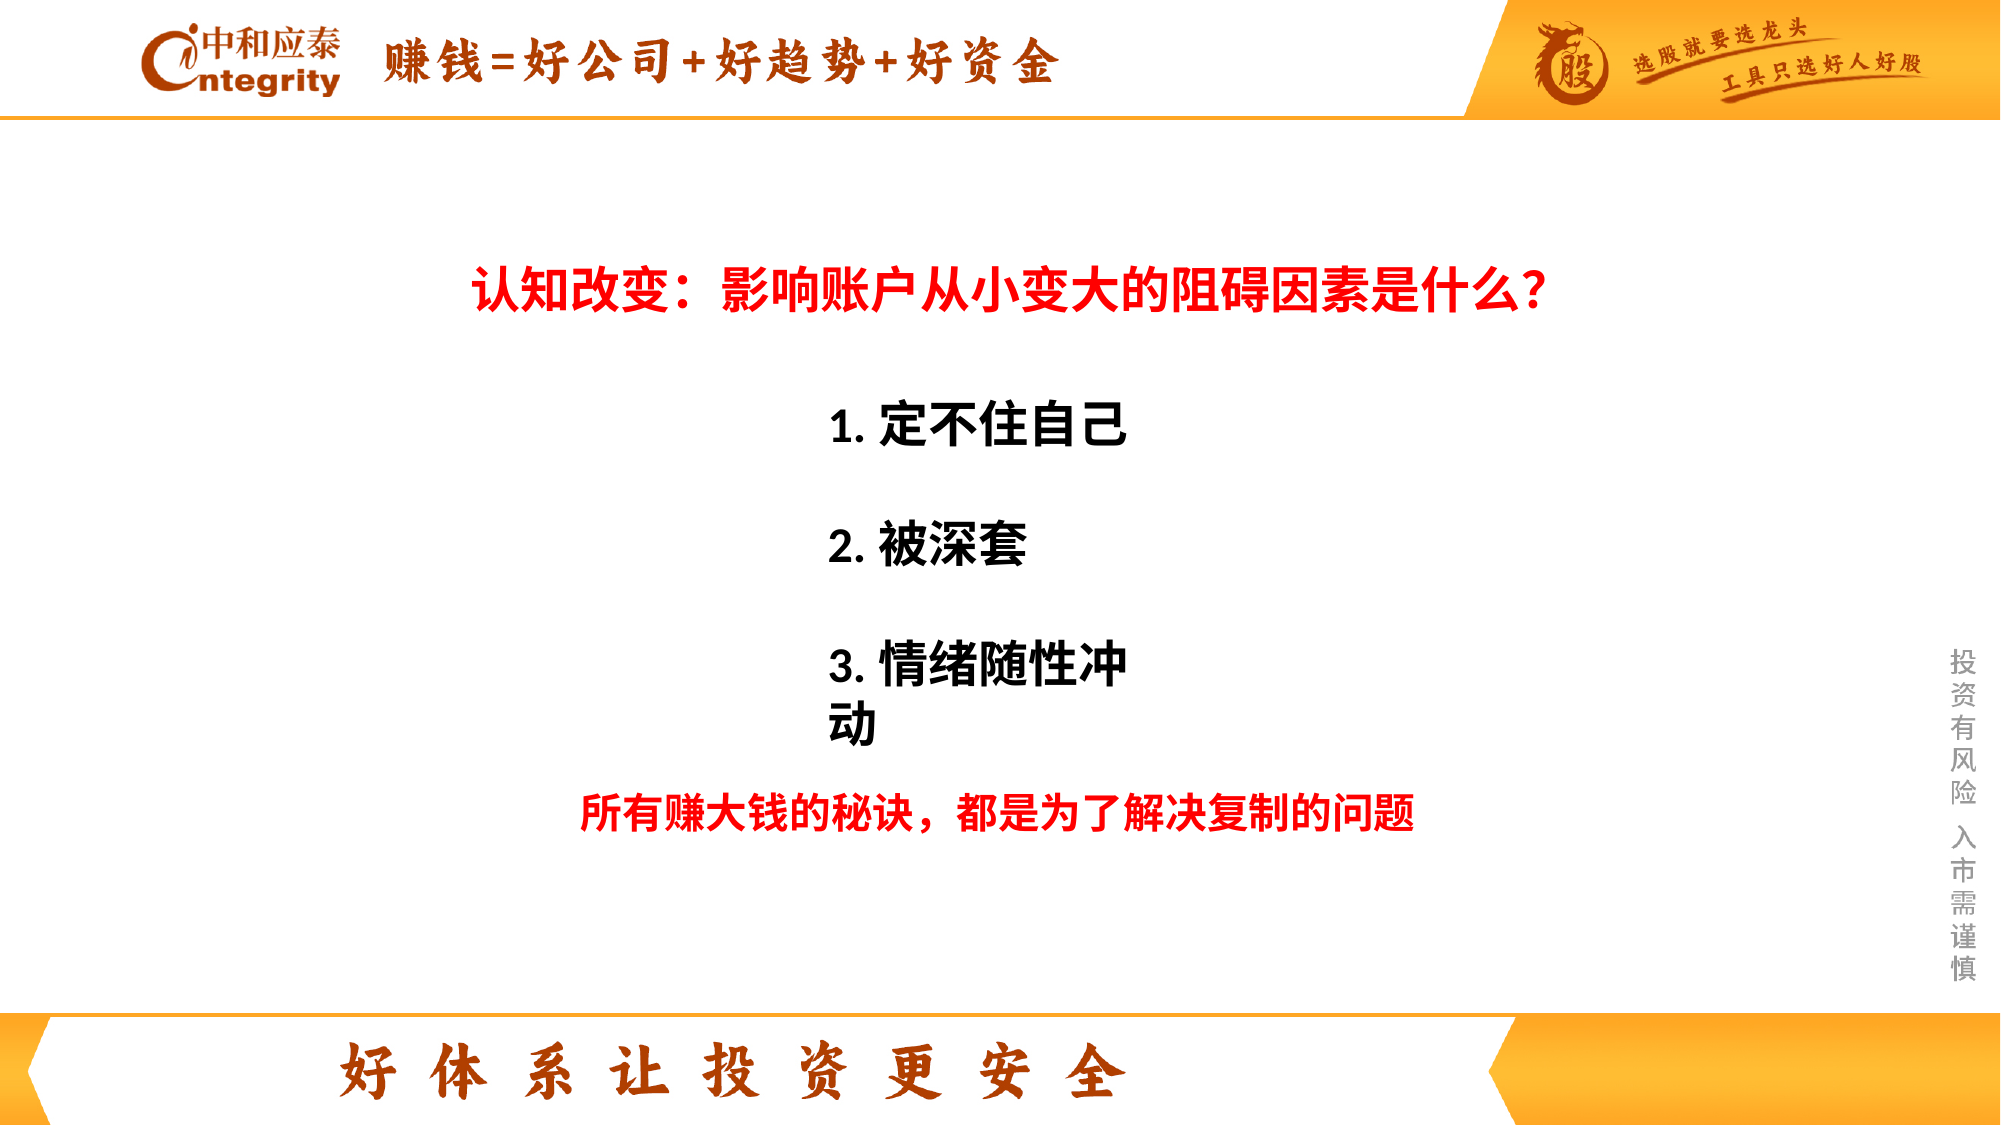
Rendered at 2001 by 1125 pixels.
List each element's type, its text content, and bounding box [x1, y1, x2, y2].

picture [0, 0, 2001, 1125]
text_box 1.定不住自己 2.被深套 3.情绪随性冲动 [812, 385, 1187, 761]
slide_number [1412, 1042, 1863, 1103]
text_box 认知改变：影响账户从小变大的阻碍因素是什么？ [455, 251, 1545, 326]
text_box 所有赚大钱的秘诀，都是为了解决复制的问题 [565, 779, 1435, 845]
